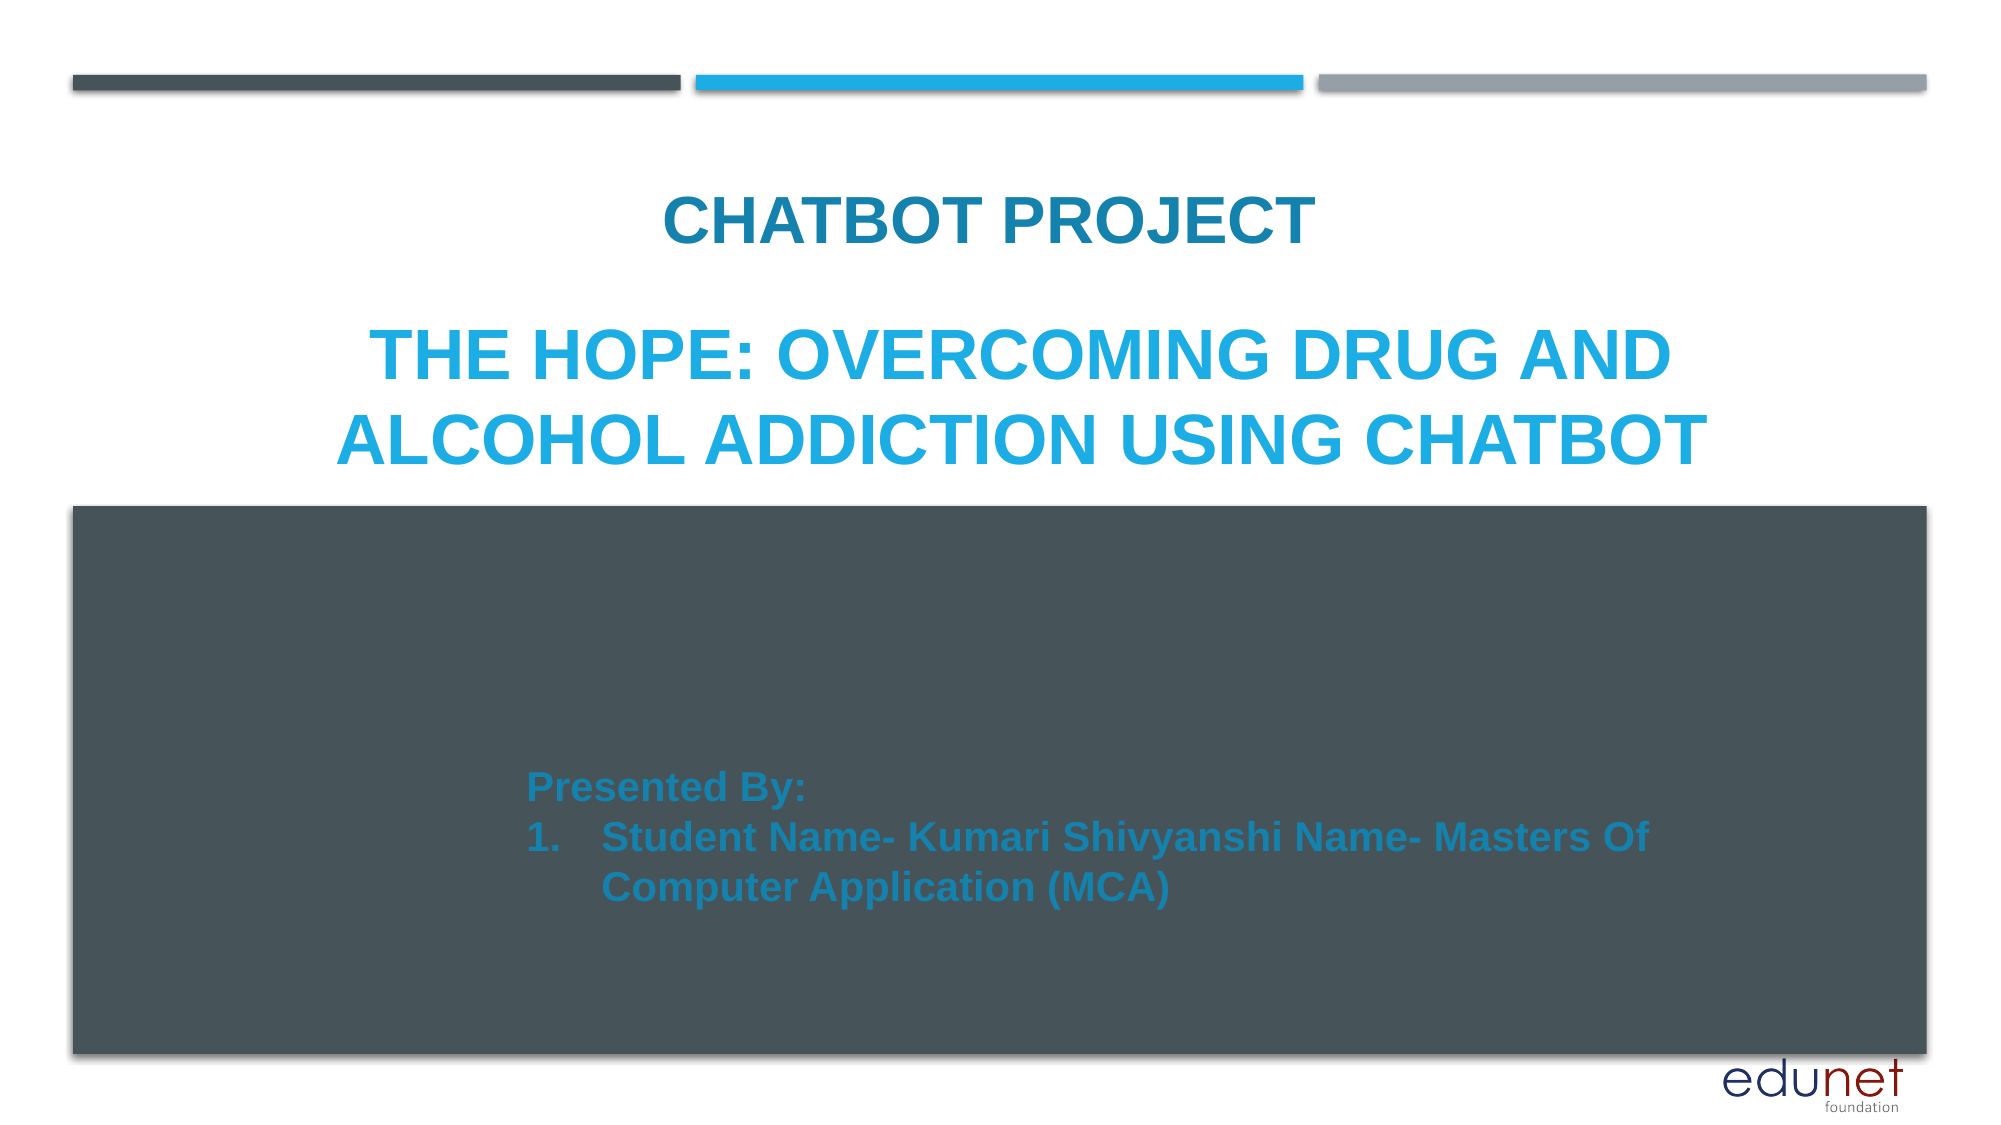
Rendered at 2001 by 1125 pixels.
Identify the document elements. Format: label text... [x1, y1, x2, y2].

title The Hope: Overcoming drug and alcohol addiction using Chatbot [222, 298, 1821, 487]
picture [1719, 1056, 1905, 1116]
text_box Presented By: Student Name- Kumari Shivyanshi Name- Masters Of Computer Application (MCA) [511, 752, 1821, 918]
text_box CHATBOT PROJECT [0, 169, 2000, 265]
